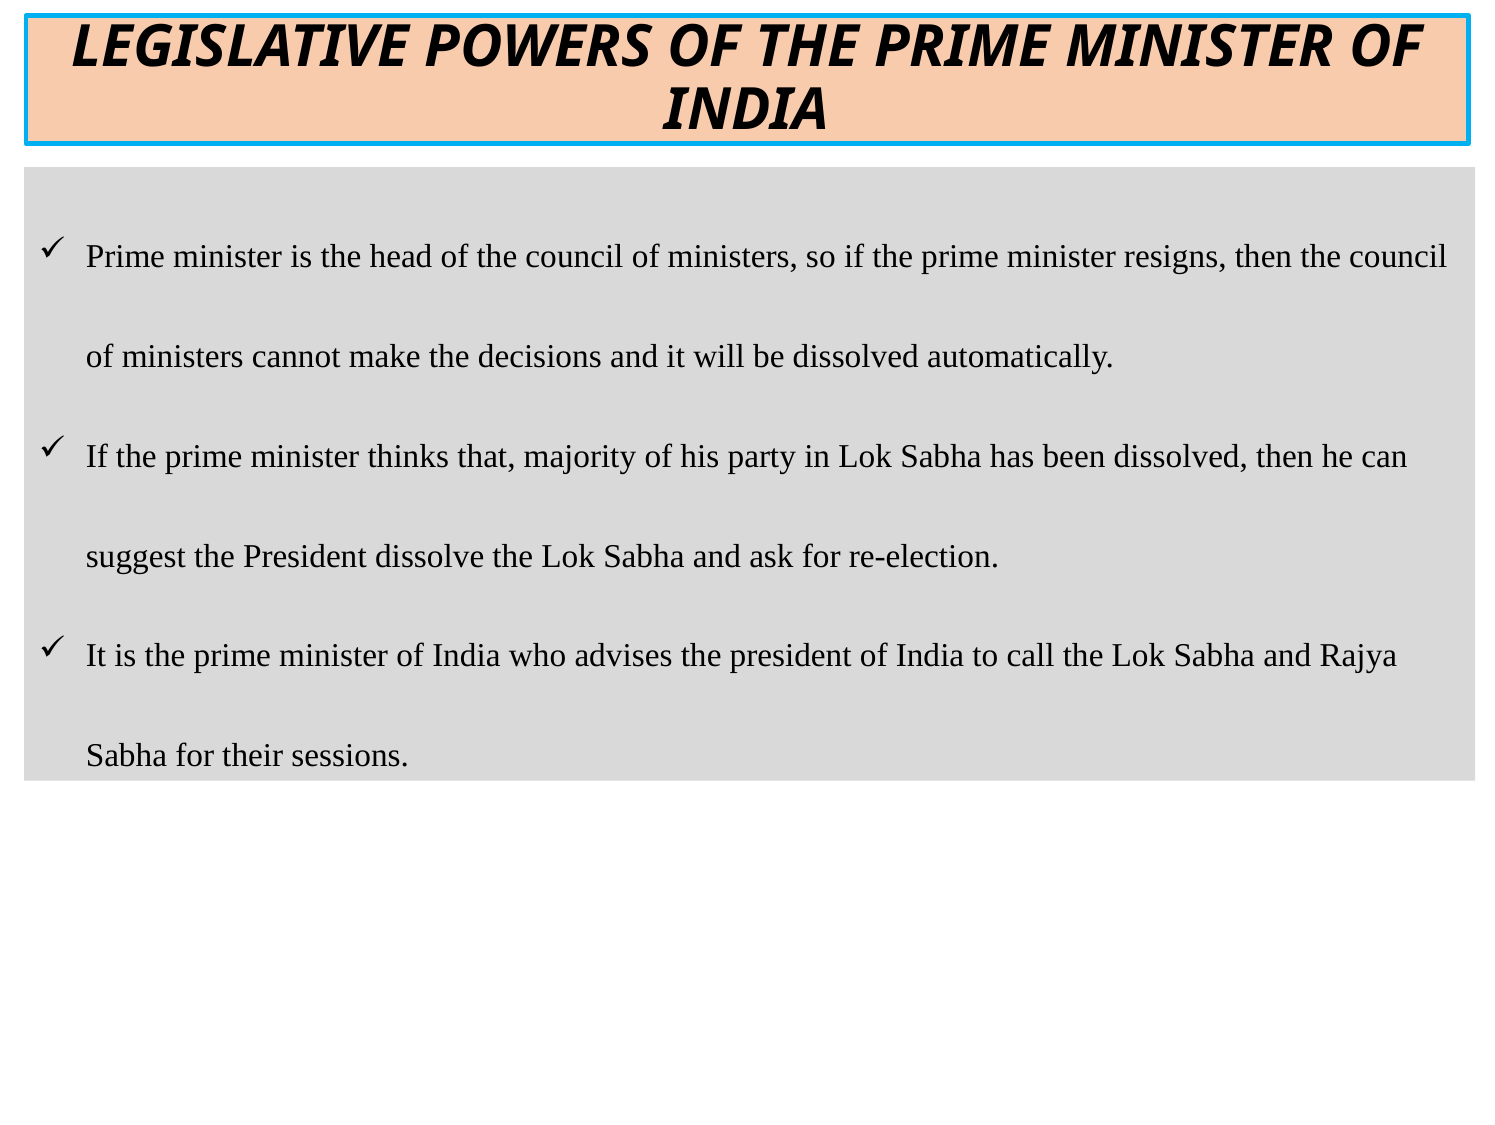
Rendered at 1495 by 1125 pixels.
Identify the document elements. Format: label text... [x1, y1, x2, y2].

text_box Prime minister is the head of the council of ministers, so if the prime minister resigns, then the council of ministers cannot make the decisions and it will be dissolved automatically. If the prime minister thinks that, majority of his party in Lok Sabha has been dissolved, then he can suggest the President dissolve the Lok Sabha and ask for re-election. It is the prime minister of India who advises the president of India to call the Lok Sabha and Rajya Sabha for their sessions. [24, 167, 1476, 781]
title LEGISLATIVE POWERS OF THE PRIME MINISTER OF INDIA [25, 15, 1469, 144]
